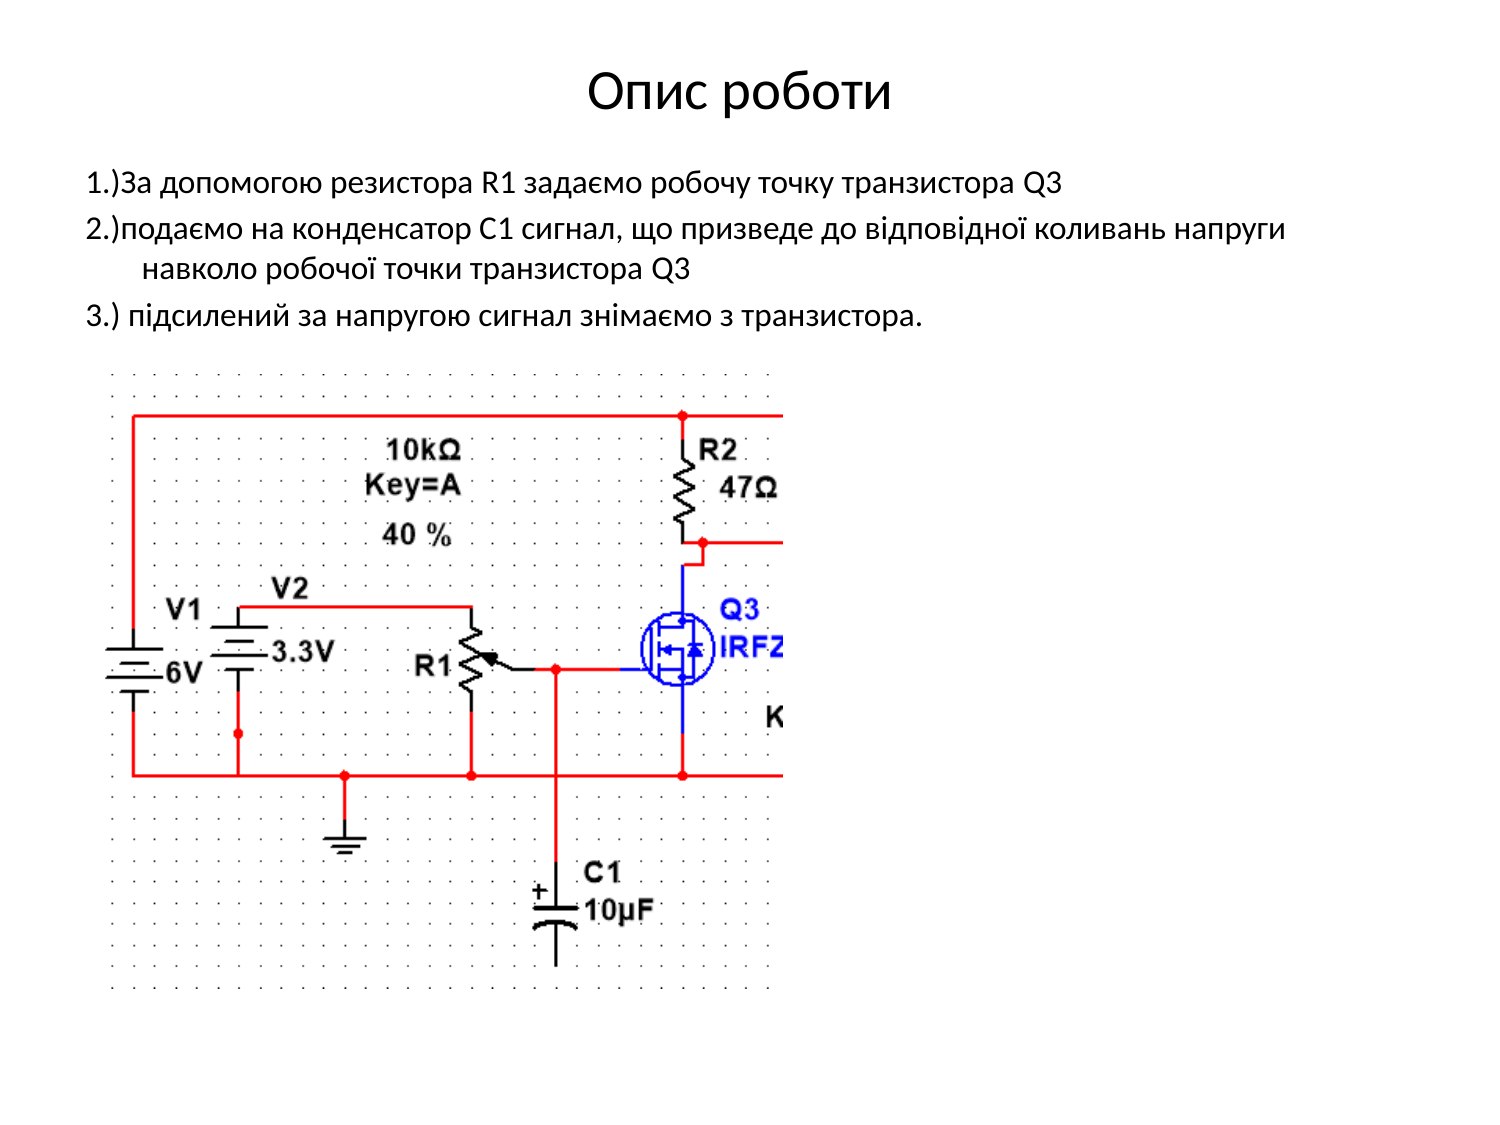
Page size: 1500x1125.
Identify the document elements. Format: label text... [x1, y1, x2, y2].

title Опис роботи [75, 45, 1407, 129]
list 1.)За допомогою резистора R1 задаємо робочу точку транзистора Q3 2.)подаємо на конденсатор С1 сигнал, що призведе до відповідної коливань напруги навколо робочої точки транзистора Q3 3.) підсилений за напругою сигнал знімаємо з транзистора. [70, 152, 1421, 895]
picture [93, 374, 783, 990]
